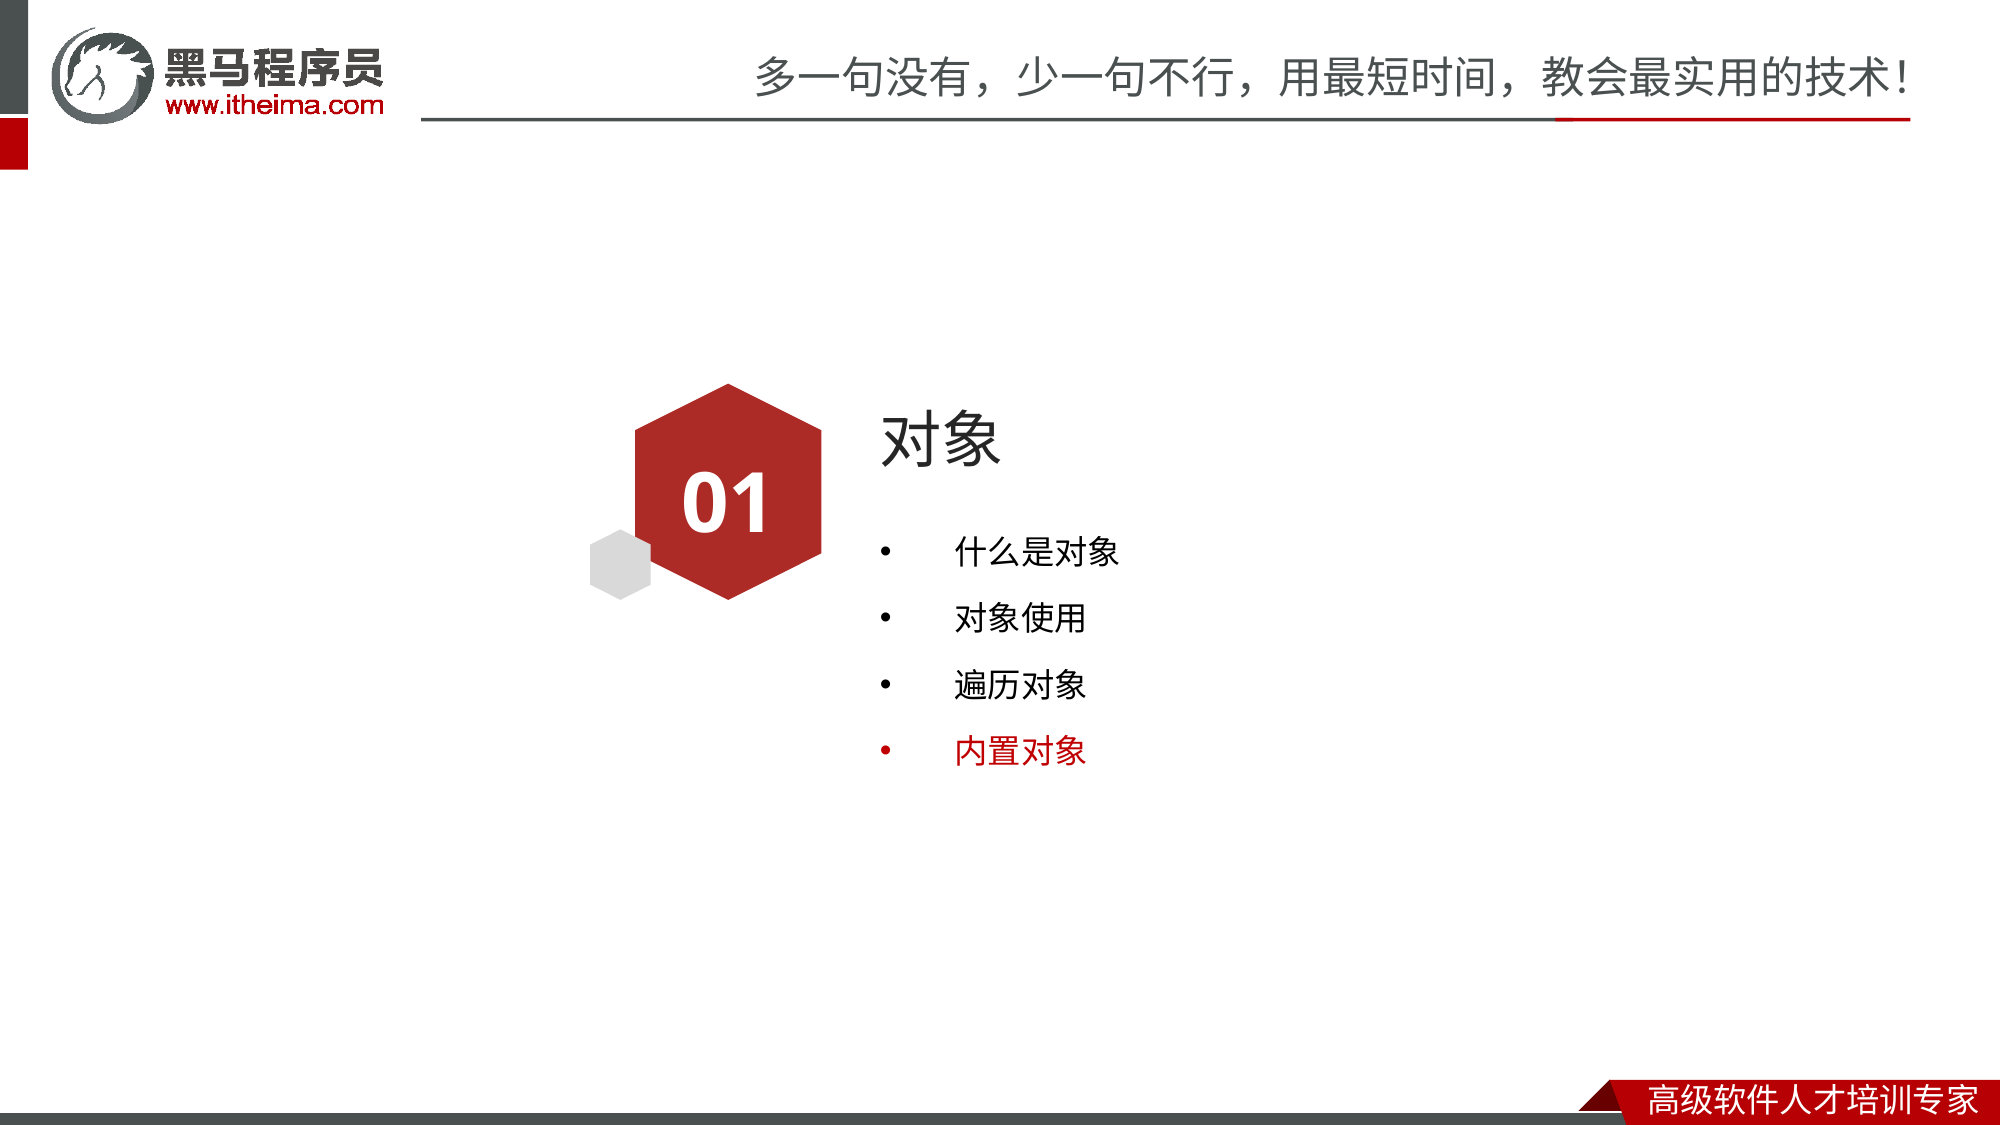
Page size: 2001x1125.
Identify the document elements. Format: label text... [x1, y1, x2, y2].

picture [50, 26, 384, 125]
list 什么是对象 对象使用 遍历对象 内置对象 [864, 503, 1762, 837]
list 01 [636, 404, 822, 594]
title 对象 [864, 393, 1969, 484]
